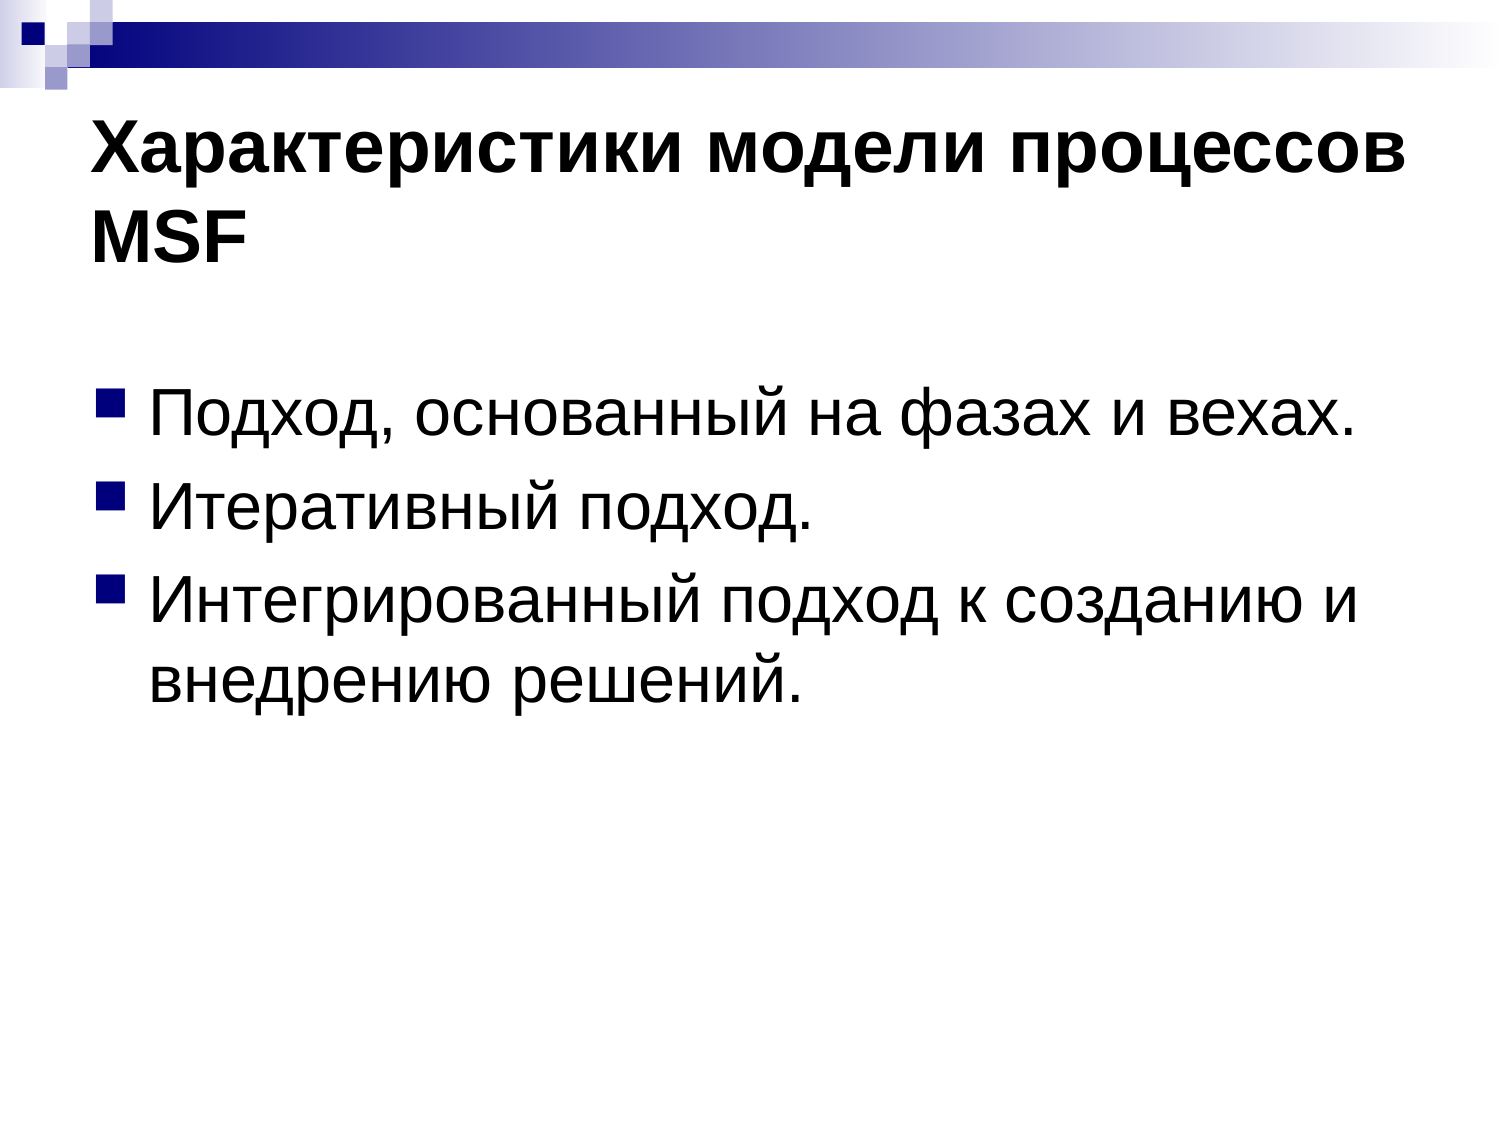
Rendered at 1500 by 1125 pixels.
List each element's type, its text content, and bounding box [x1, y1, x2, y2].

list Подход, основанный на фазах и вехах. Итеративный подход. Интегрированный подход к созданию и внедрению решений. [76, 361, 1427, 887]
title Характеристики модели процессов MSF [75, 75, 1425, 300]
